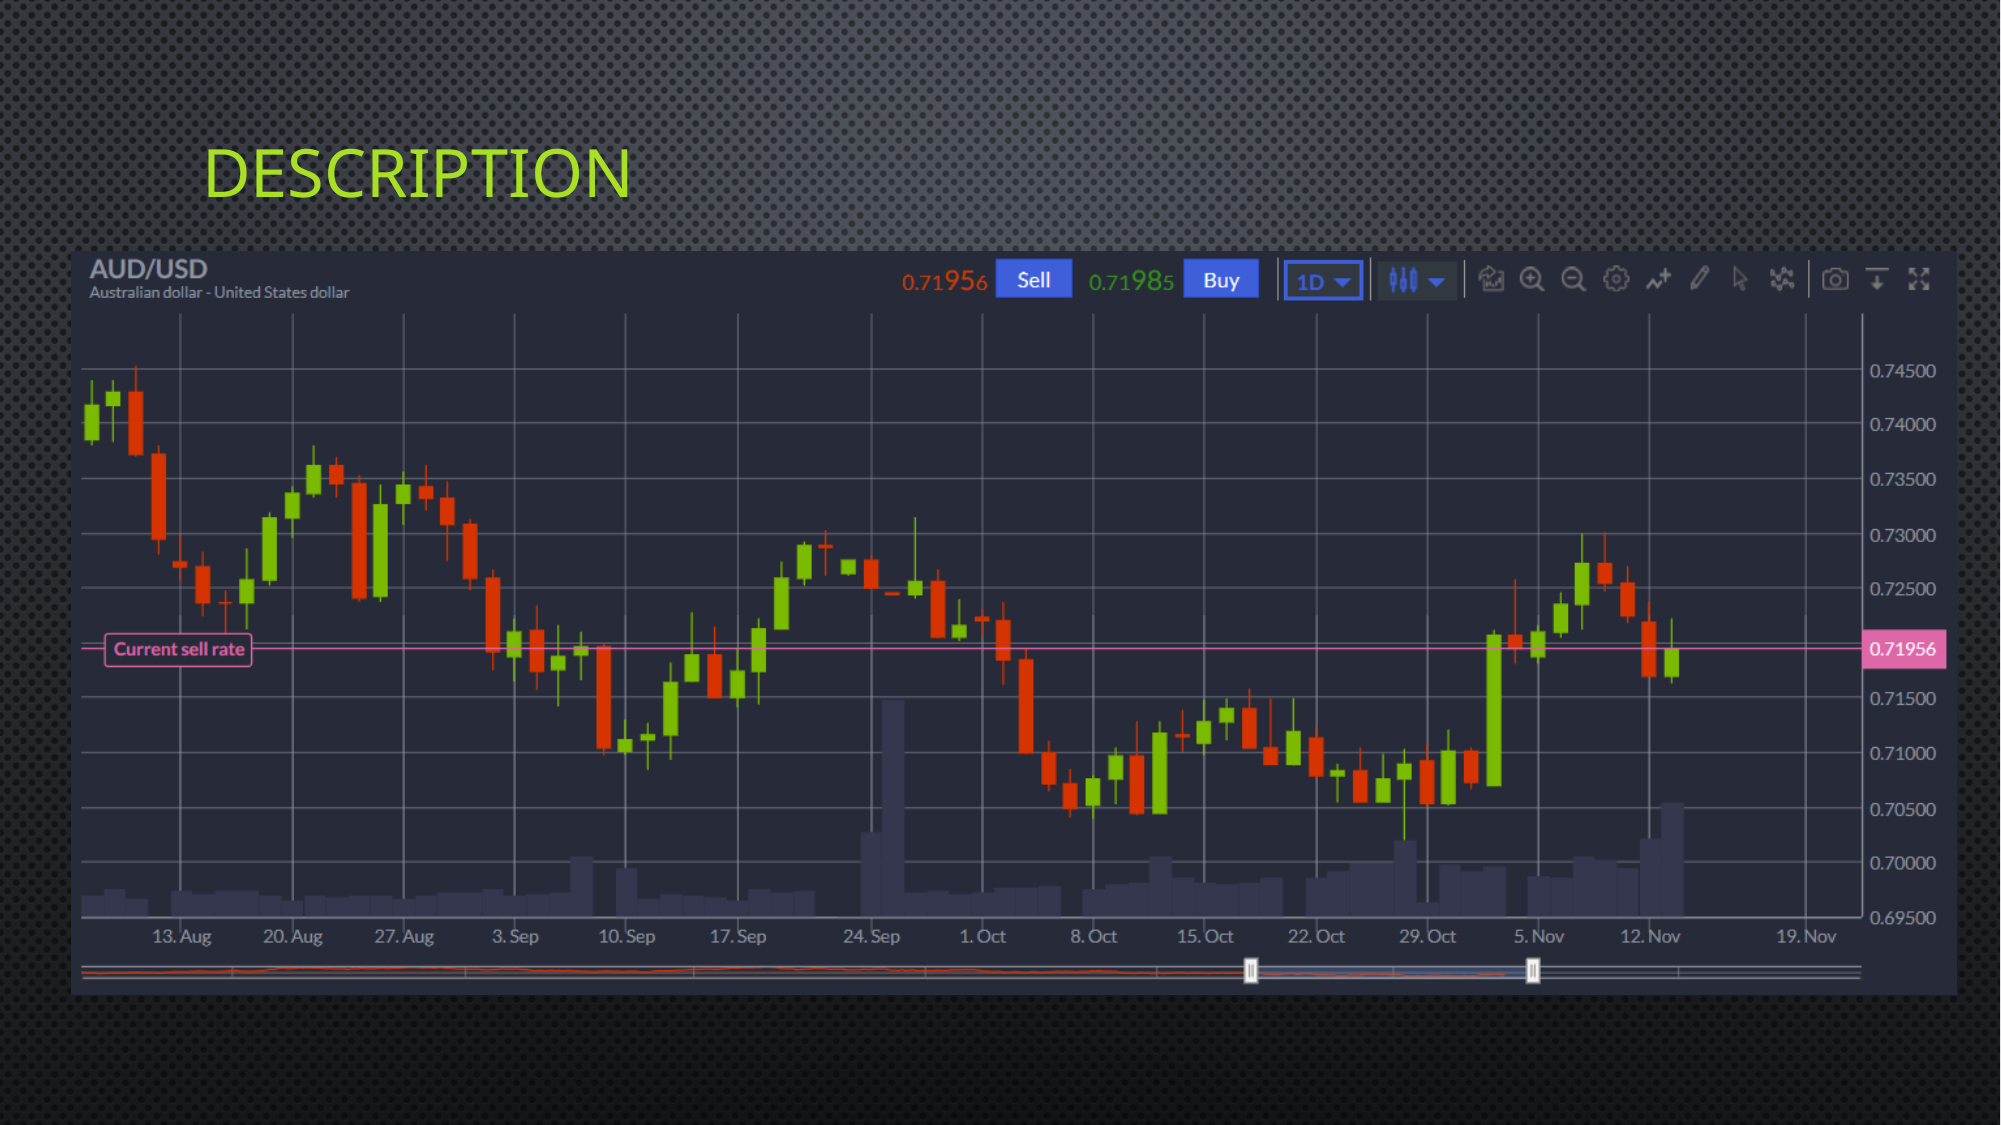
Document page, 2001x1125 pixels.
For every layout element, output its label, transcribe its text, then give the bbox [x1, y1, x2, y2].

title Description [187, 99, 1813, 243]
picture [71, 251, 1957, 995]
